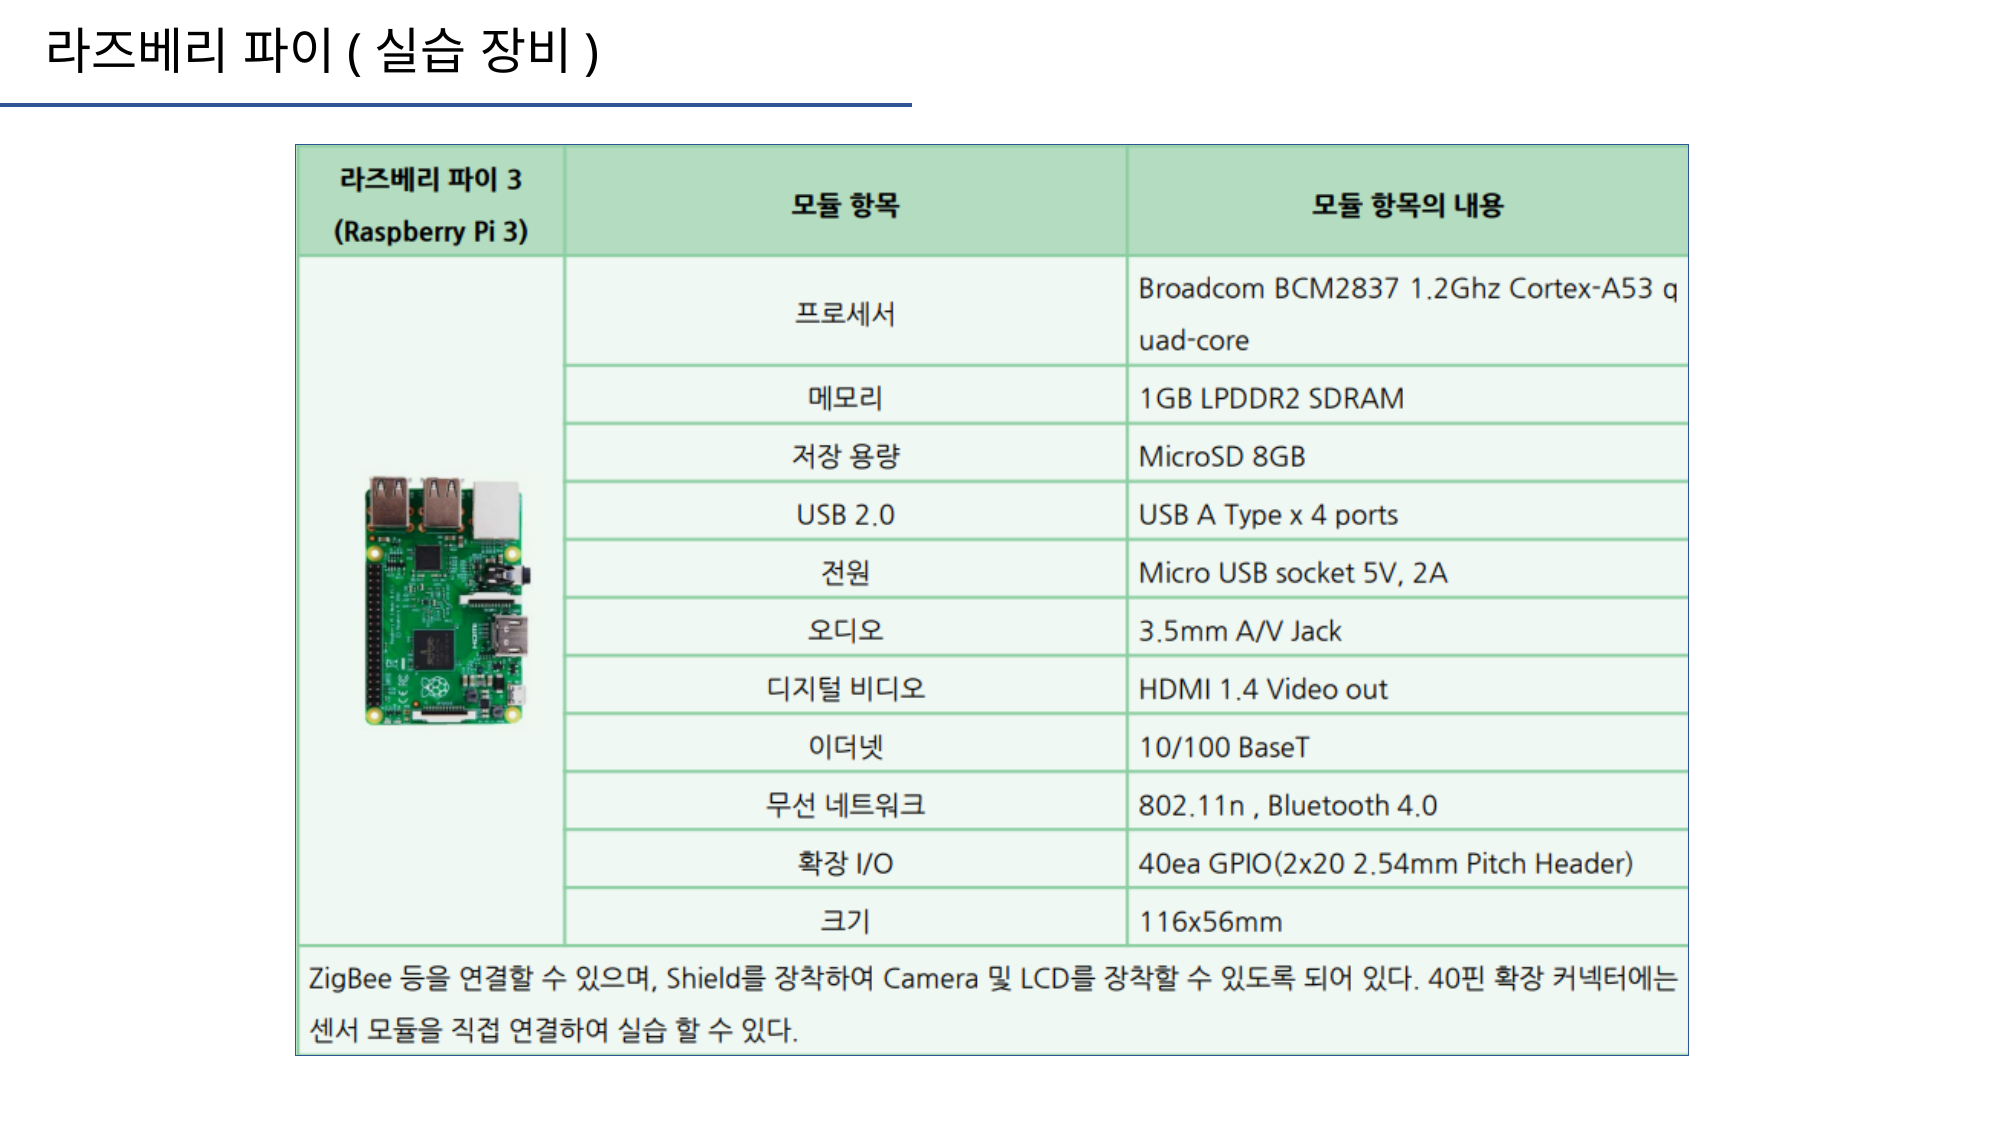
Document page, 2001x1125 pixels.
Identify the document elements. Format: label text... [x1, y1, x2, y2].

text_box 라즈베리 파이(실습 장비) [30, 12, 615, 88]
picture [295, 144, 1689, 1056]
